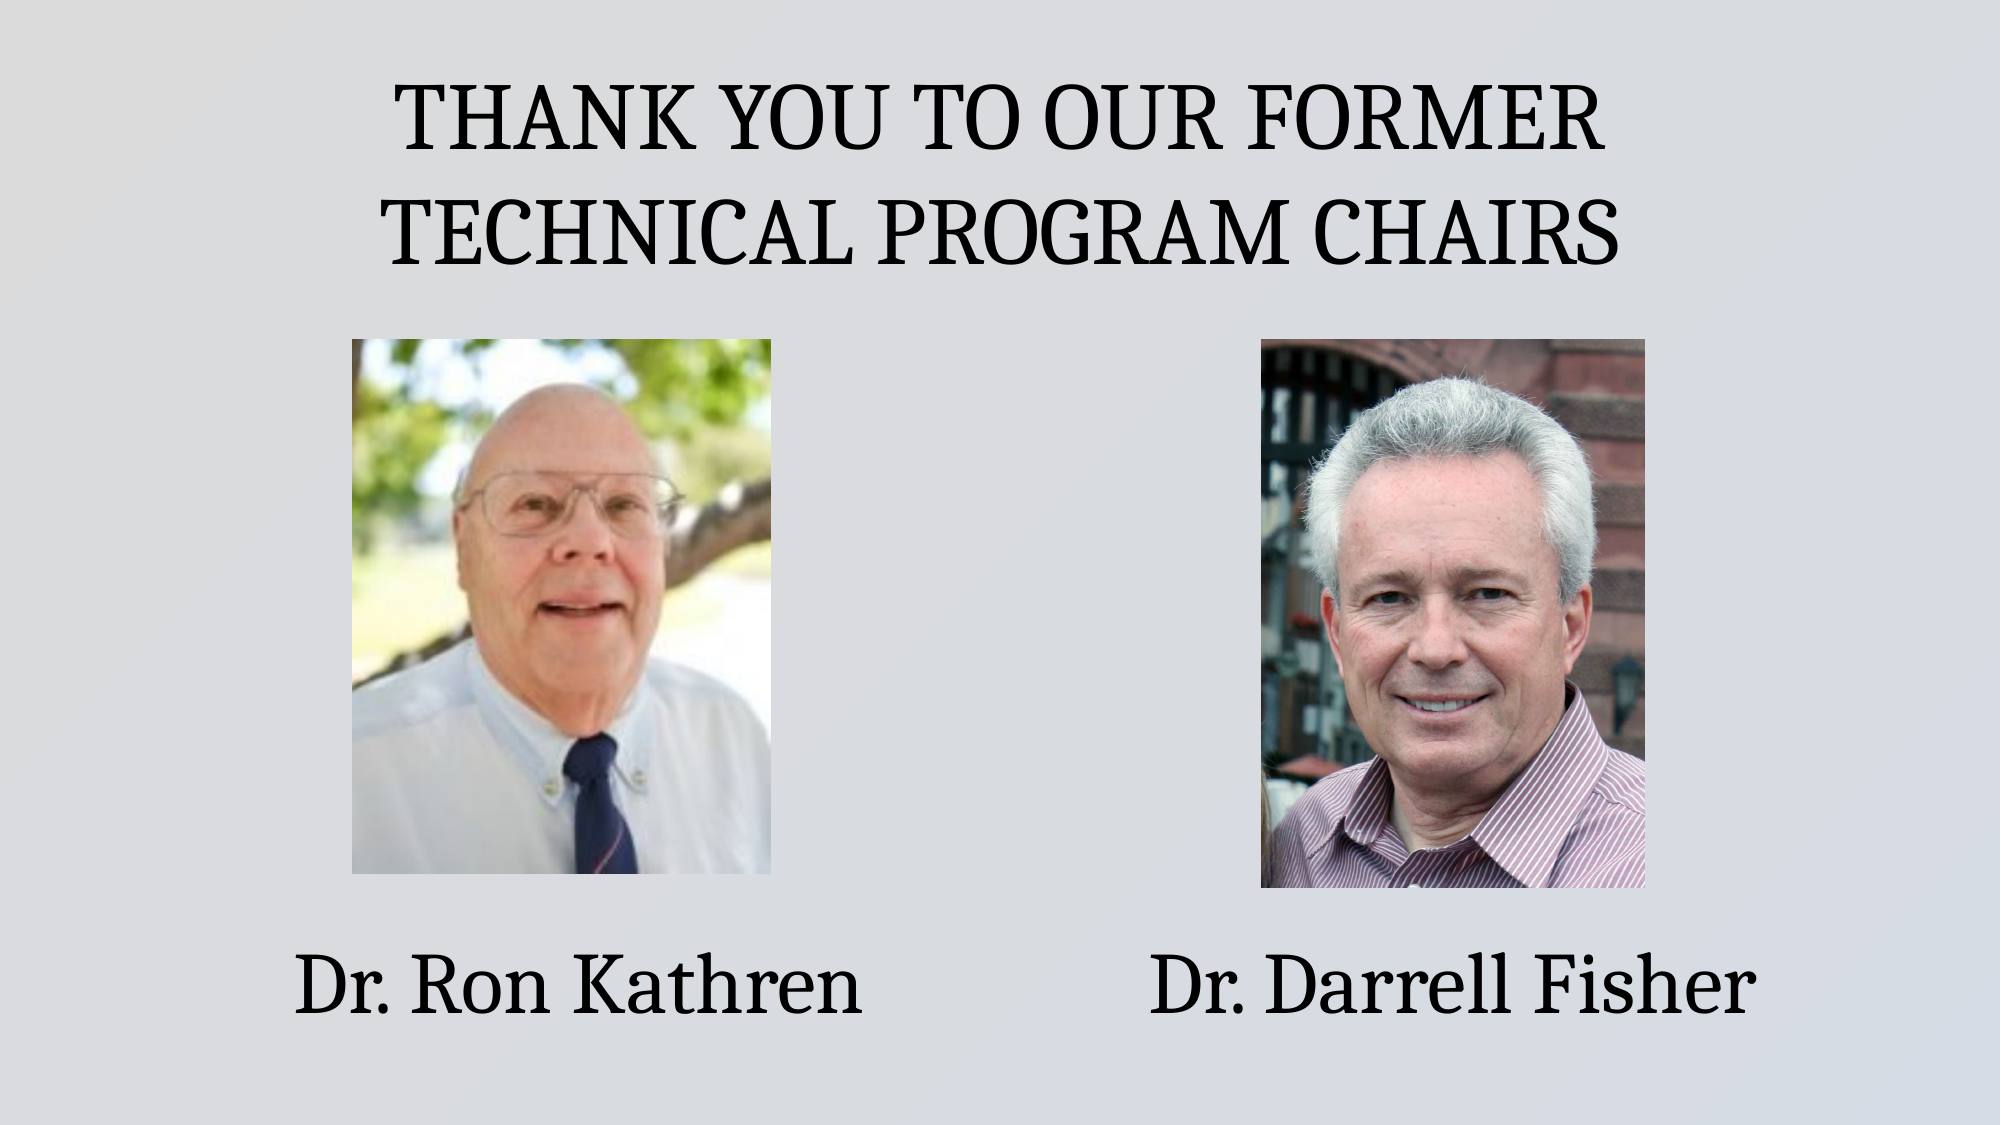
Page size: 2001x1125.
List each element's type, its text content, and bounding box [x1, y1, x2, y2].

text_box THANK YOU TO OUR FORMER TECHNICAL PROGRAM CHAIRS [307, 46, 1693, 292]
picture [1261, 339, 1645, 888]
picture [352, 339, 771, 874]
text_box Dr. Darrell Fisher [1089, 918, 1817, 1039]
text_box Dr. Ron Kathren [215, 918, 943, 1039]
